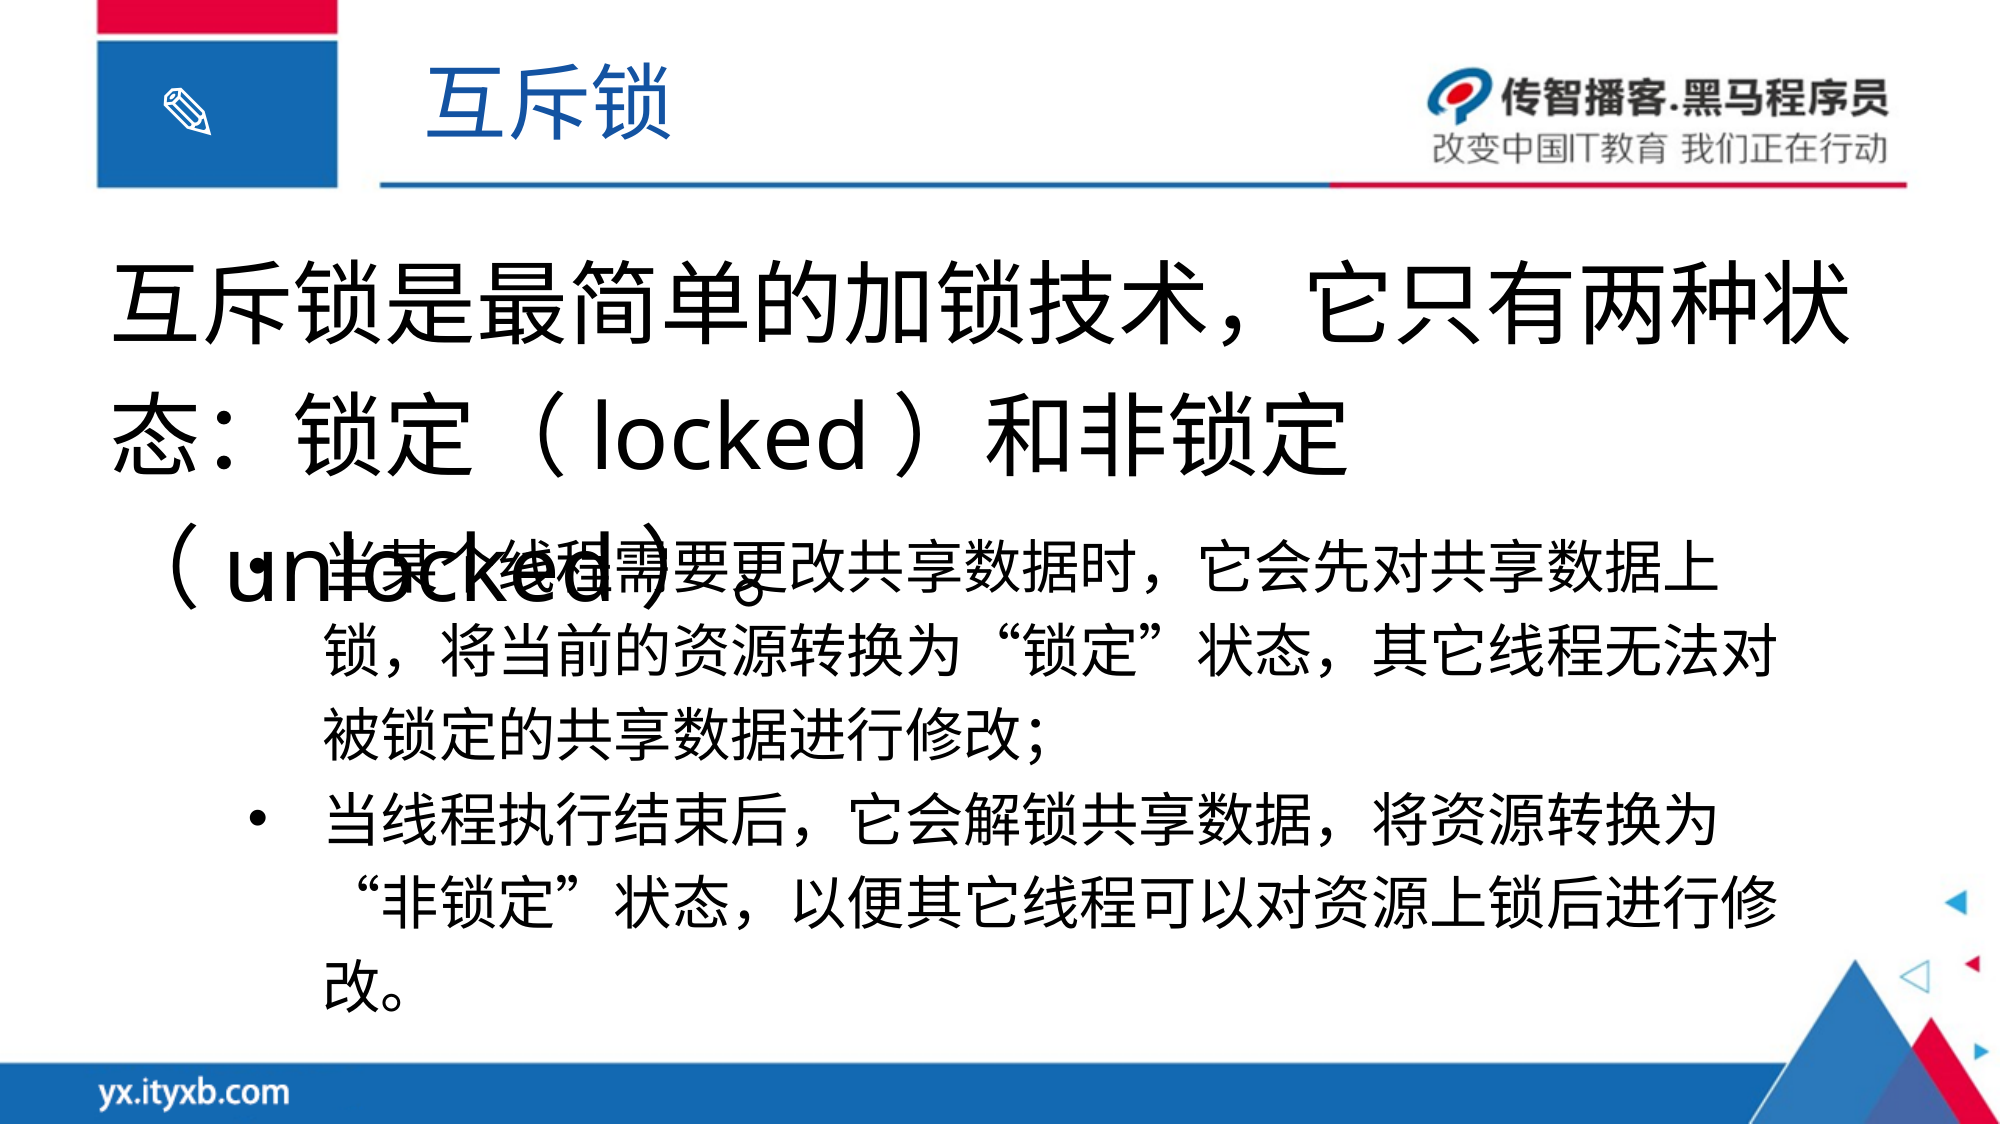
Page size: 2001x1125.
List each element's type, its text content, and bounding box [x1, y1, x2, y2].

text_box 互斥锁 [409, 43, 1292, 158]
text_box 当某个线程需要更改共享数据时，它会先对共享数据上锁，将当前的资源转换为“锁定”状态，其它线程无法对被锁定的共享数据进行修改； 当线程执行结束后，它会解锁共享数据，将资源转换为“非锁定”状态，以便其它线程可以对资源上锁后进行修改。 [232, 509, 1800, 1028]
text_box 互斥锁是最简单的加锁技术，它只有两种状态：锁定（locked）和非锁定（unlocked）。 [94, 216, 1938, 628]
picture [0, 0, 2000, 1124]
